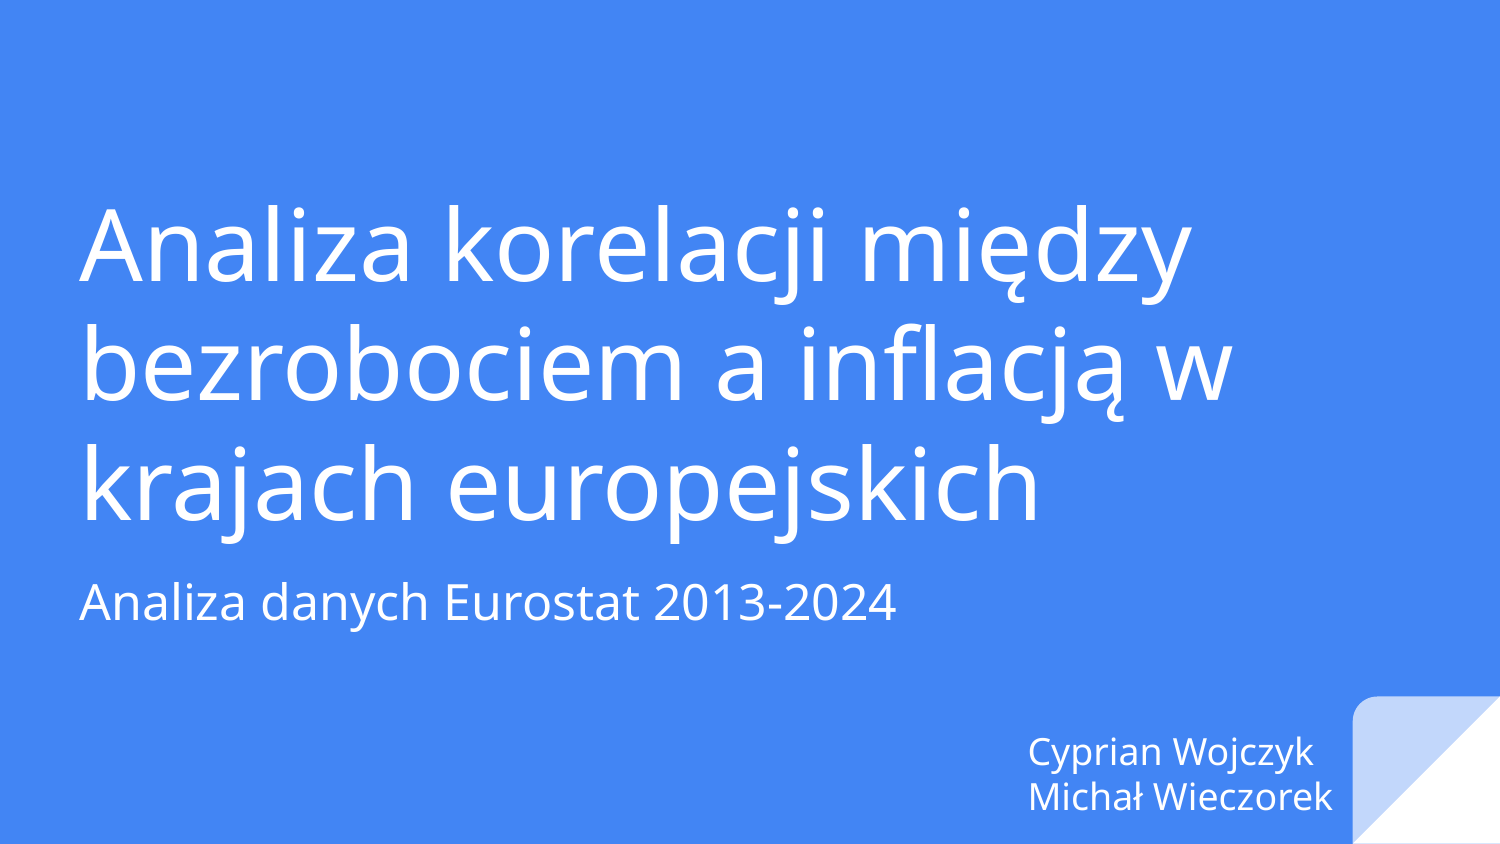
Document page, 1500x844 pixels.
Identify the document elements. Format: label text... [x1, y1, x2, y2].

title Analiza korelacji między bezrobociem a inflacją w krajach europejskich [64, 298, 1413, 555]
text_box Cyprian Wojczyk Michał Wieczorek [1012, 712, 1500, 833]
subtitle Analiza danych Eurostat 2013-2024 [64, 555, 1413, 627]
